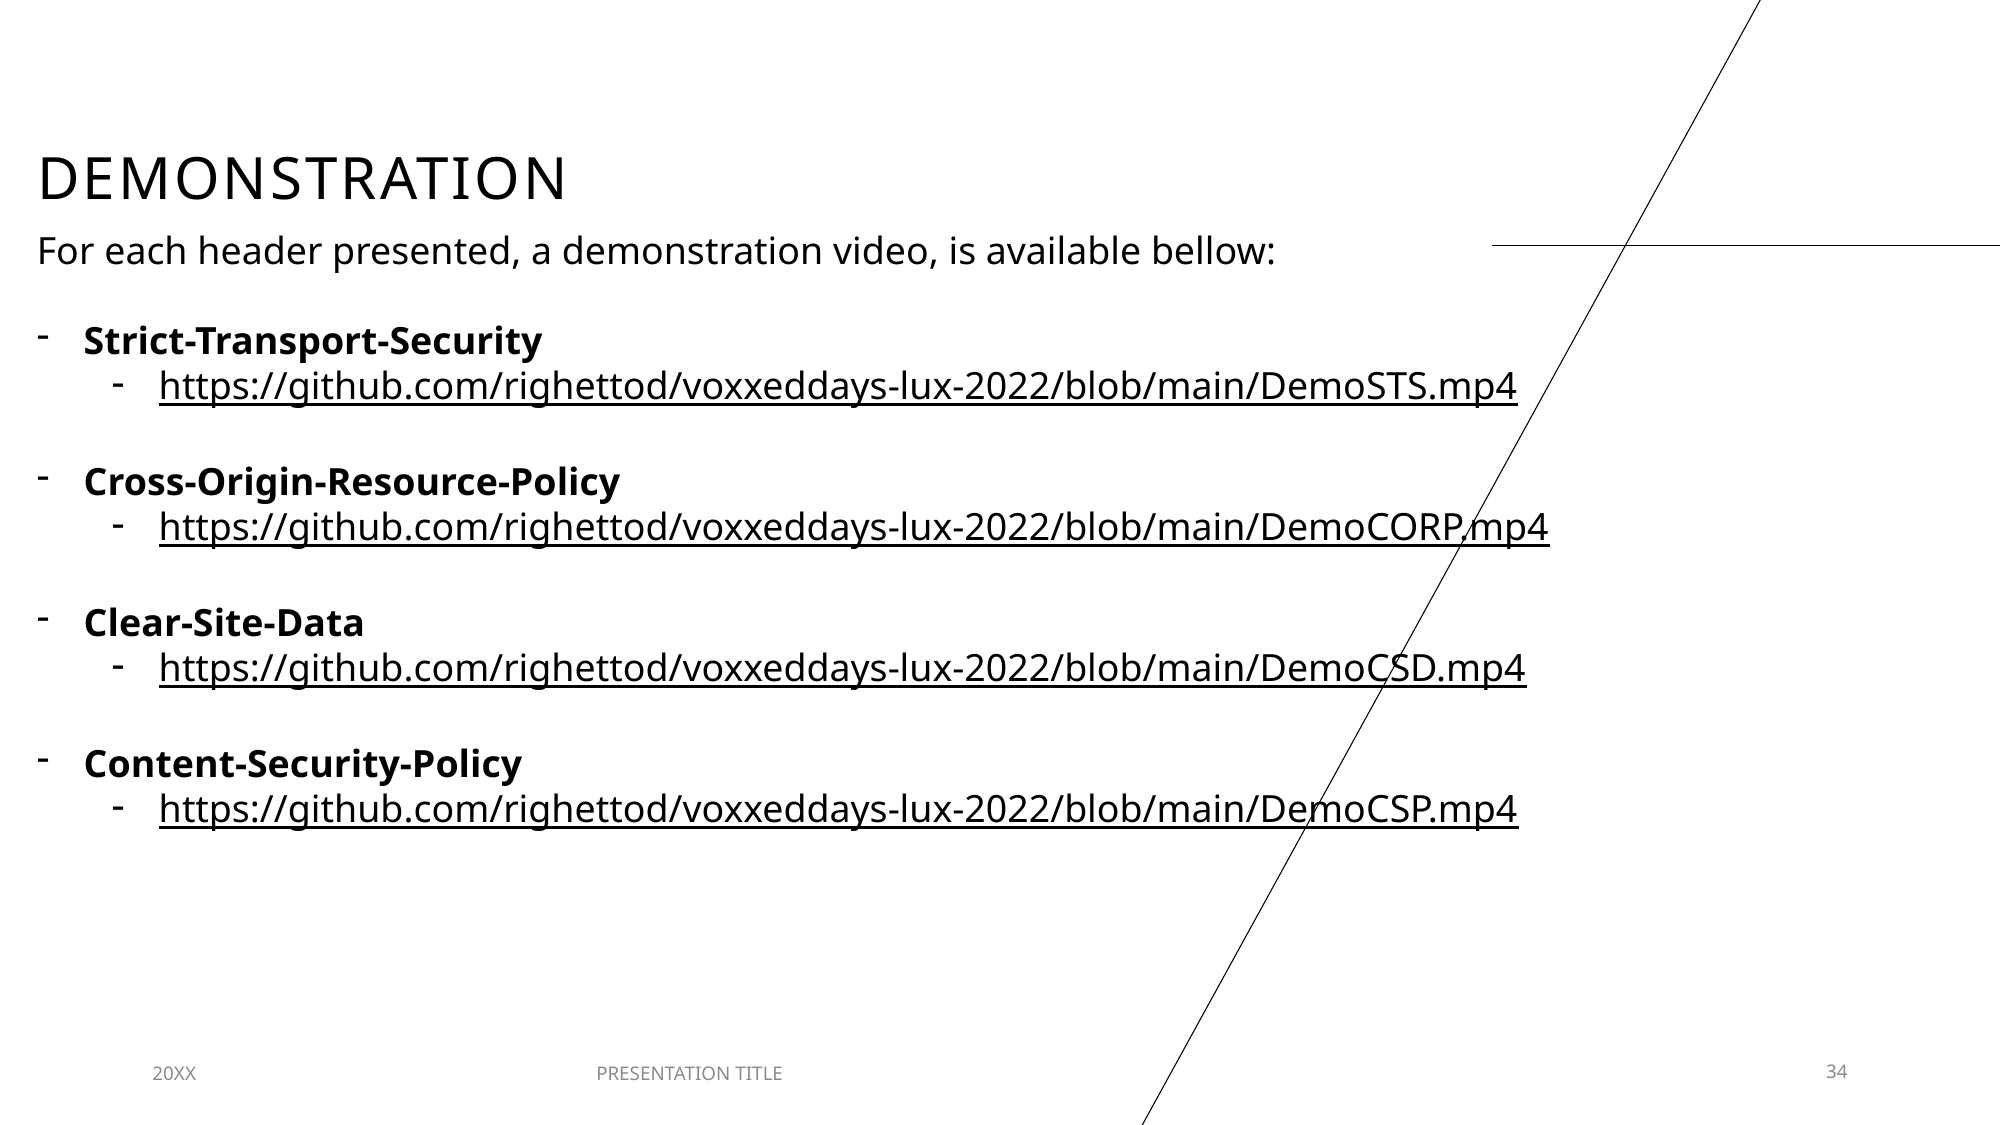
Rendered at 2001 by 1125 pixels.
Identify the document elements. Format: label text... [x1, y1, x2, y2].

title demonstration [22, 22, 1944, 220]
slide_number 34 [1412, 1042, 1863, 1103]
slide_number 20XX [137, 1042, 338, 1103]
footer PRESENTATION TITLE [404, 1042, 975, 1103]
text_box For each header presented, a demonstration video, is available bellow: Strict-Transport-Security https://github.com/righettod/voxxeddays-lux-2022/blob/main/DemoSTS.mp4 Cross-Origin-Resource-Policy https://github.com/righettod/voxxeddays-lux-2022/blob/main/DemoCORP.mp4 Clear-Site-Data https://github.com/righettod/voxxeddays-lux-2022/blob/main/DemoCSD.mp4 Content-Security-Policy https://github.com/righettod/voxxeddays-lux-2022/blob/main/DemoCSP.mp4 [22, 219, 1702, 844]
